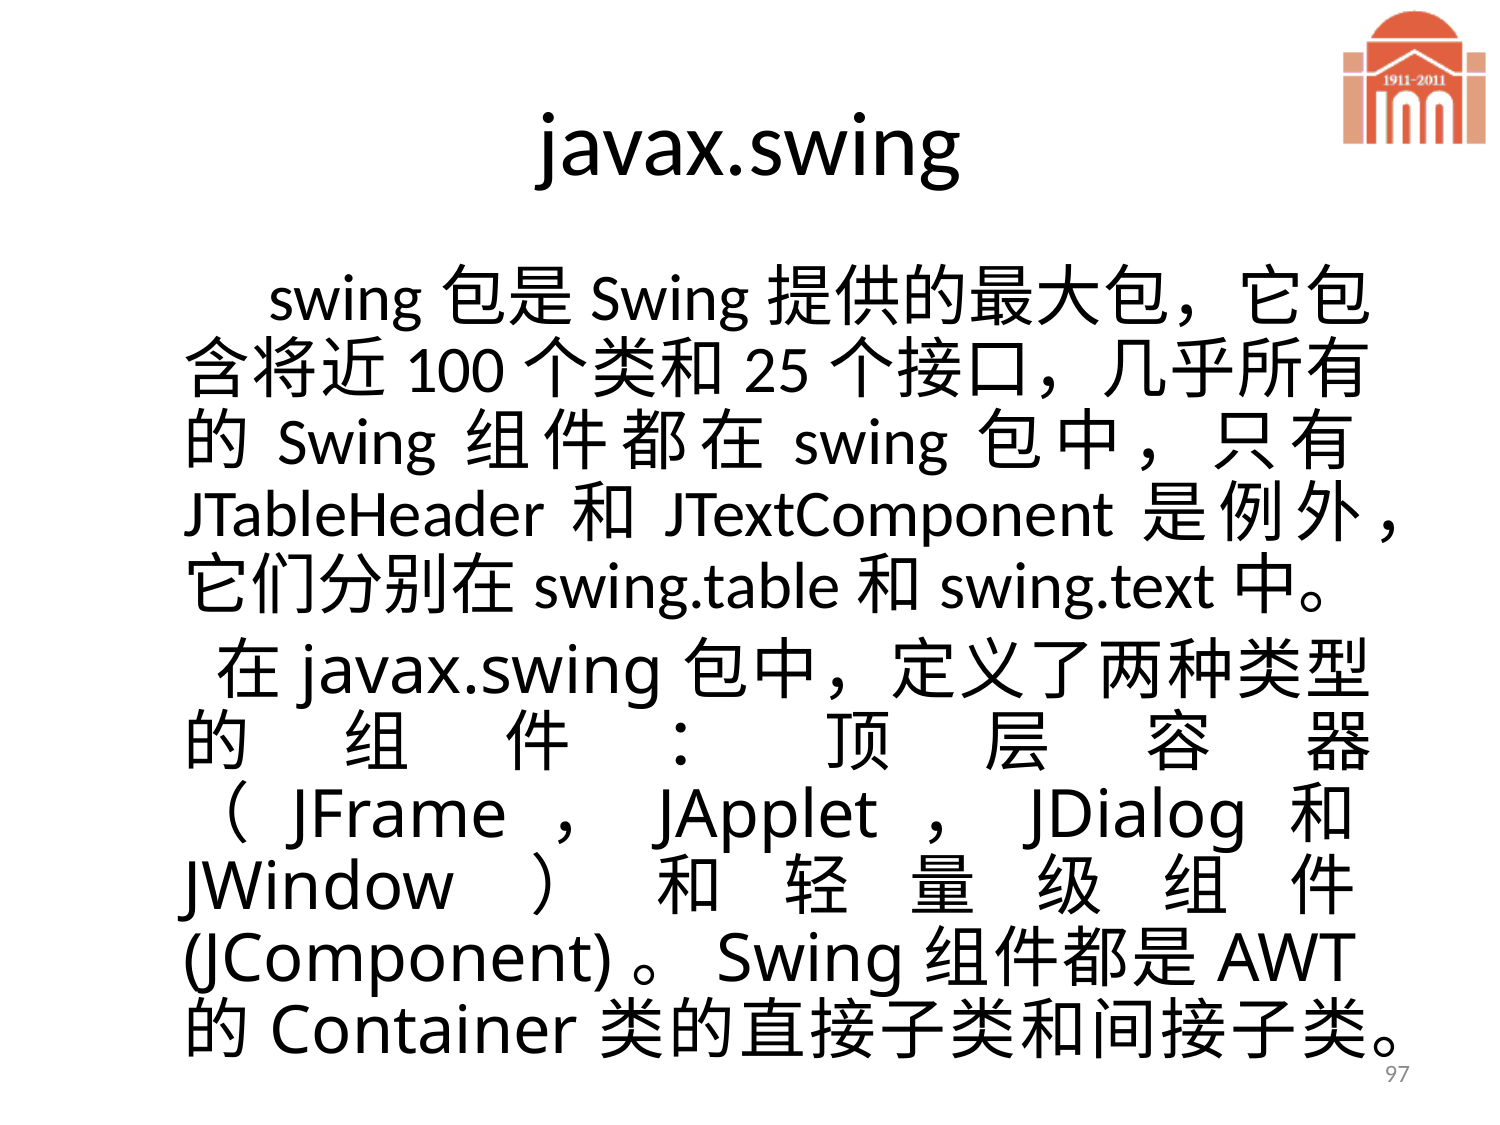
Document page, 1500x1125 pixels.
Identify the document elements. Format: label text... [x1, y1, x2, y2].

list swing包是Swing提供的最大包，它包含将近100个类和25个接口，几乎所有的Swing组件都在swing包中，只有JTableHeader和JTextComponent是例外，它们分别在swing.table和swing.text中。 在javax.swing包中，定义了两种类型的组件：顶层容器（JFrame，JApplet，JDialog和JWindow）和轻量级组件(JComponent)。Swing组件都是AWT的Container类的直接子类和间接子类。 [111, 255, 1388, 1056]
title javax.swing [74, 44, 1426, 233]
picture [1331, 0, 1500, 163]
slide_number 97 [1074, 1042, 1425, 1103]
